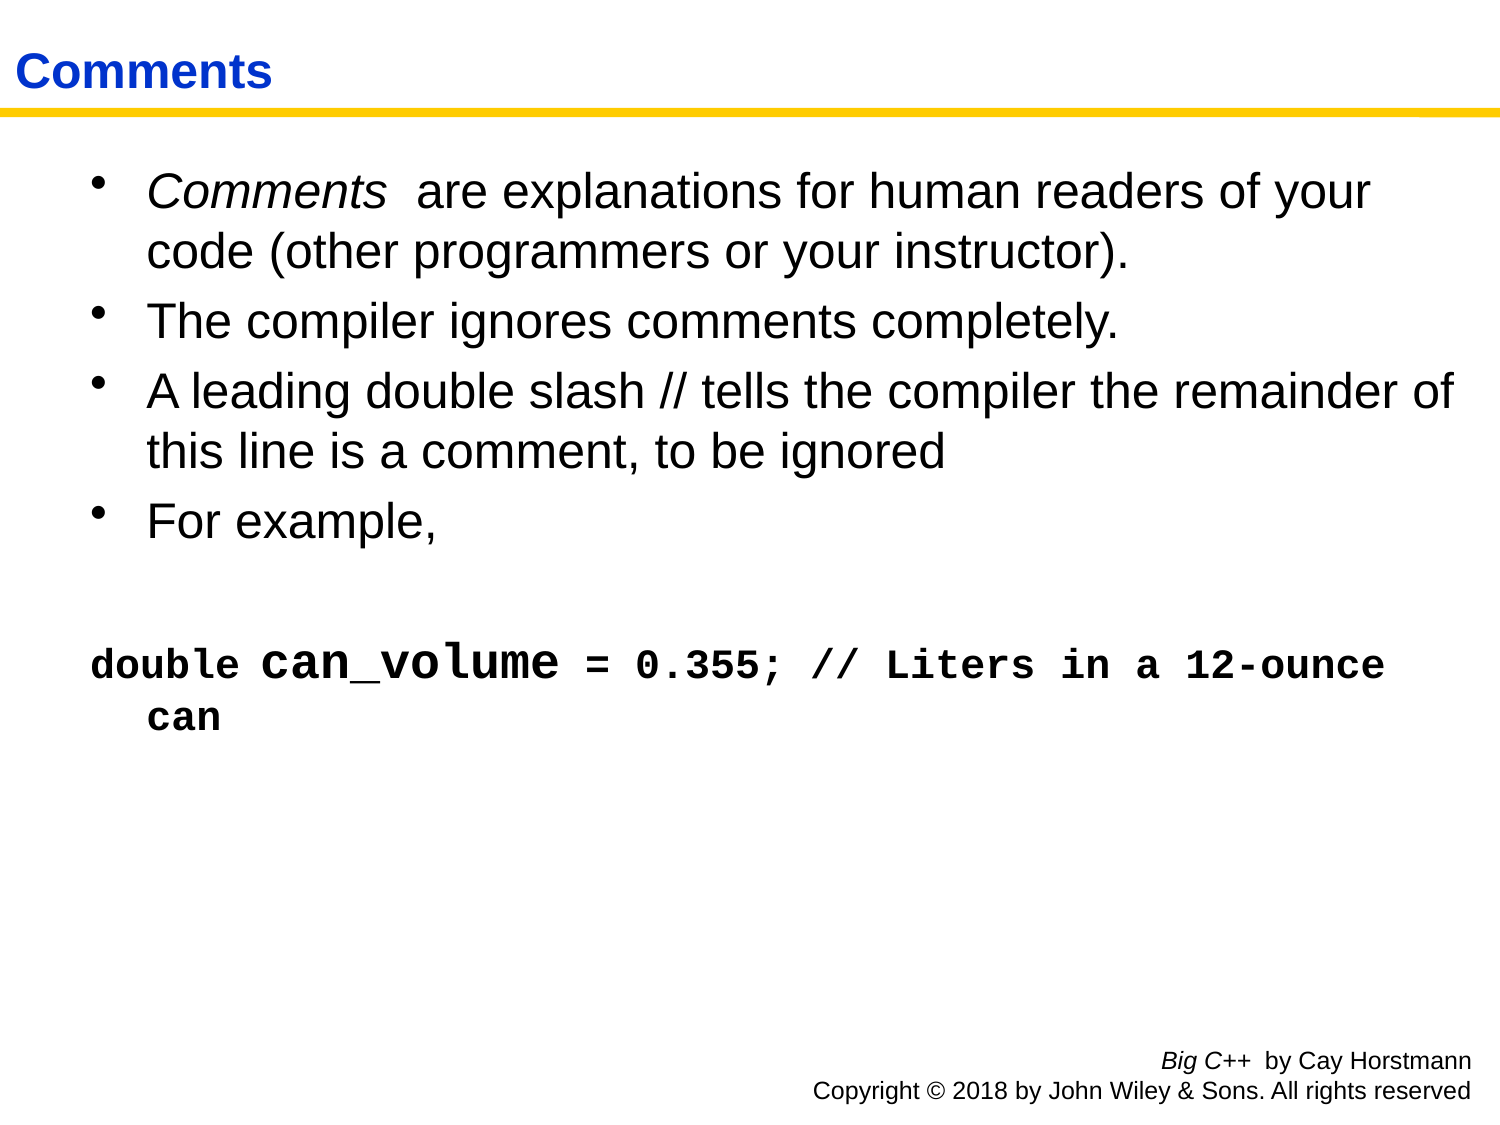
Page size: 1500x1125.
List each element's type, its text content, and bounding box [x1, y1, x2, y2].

text_box Big C++ by Cay Horstmann Copyright © 2018 by John Wiley & Sons. All rights reserved [624, 1037, 1488, 1100]
title Comments [0, 24, 1163, 113]
list Comments are explanations for human readers of your code (other programmers or your instructor). The compiler ignores comments completely. A leading double slash // tells the compiler the remainder of this line is a comment, to be ignored For example, double can_volume = 0.355; // Liters in a 12-ounce can [75, 151, 1500, 894]
